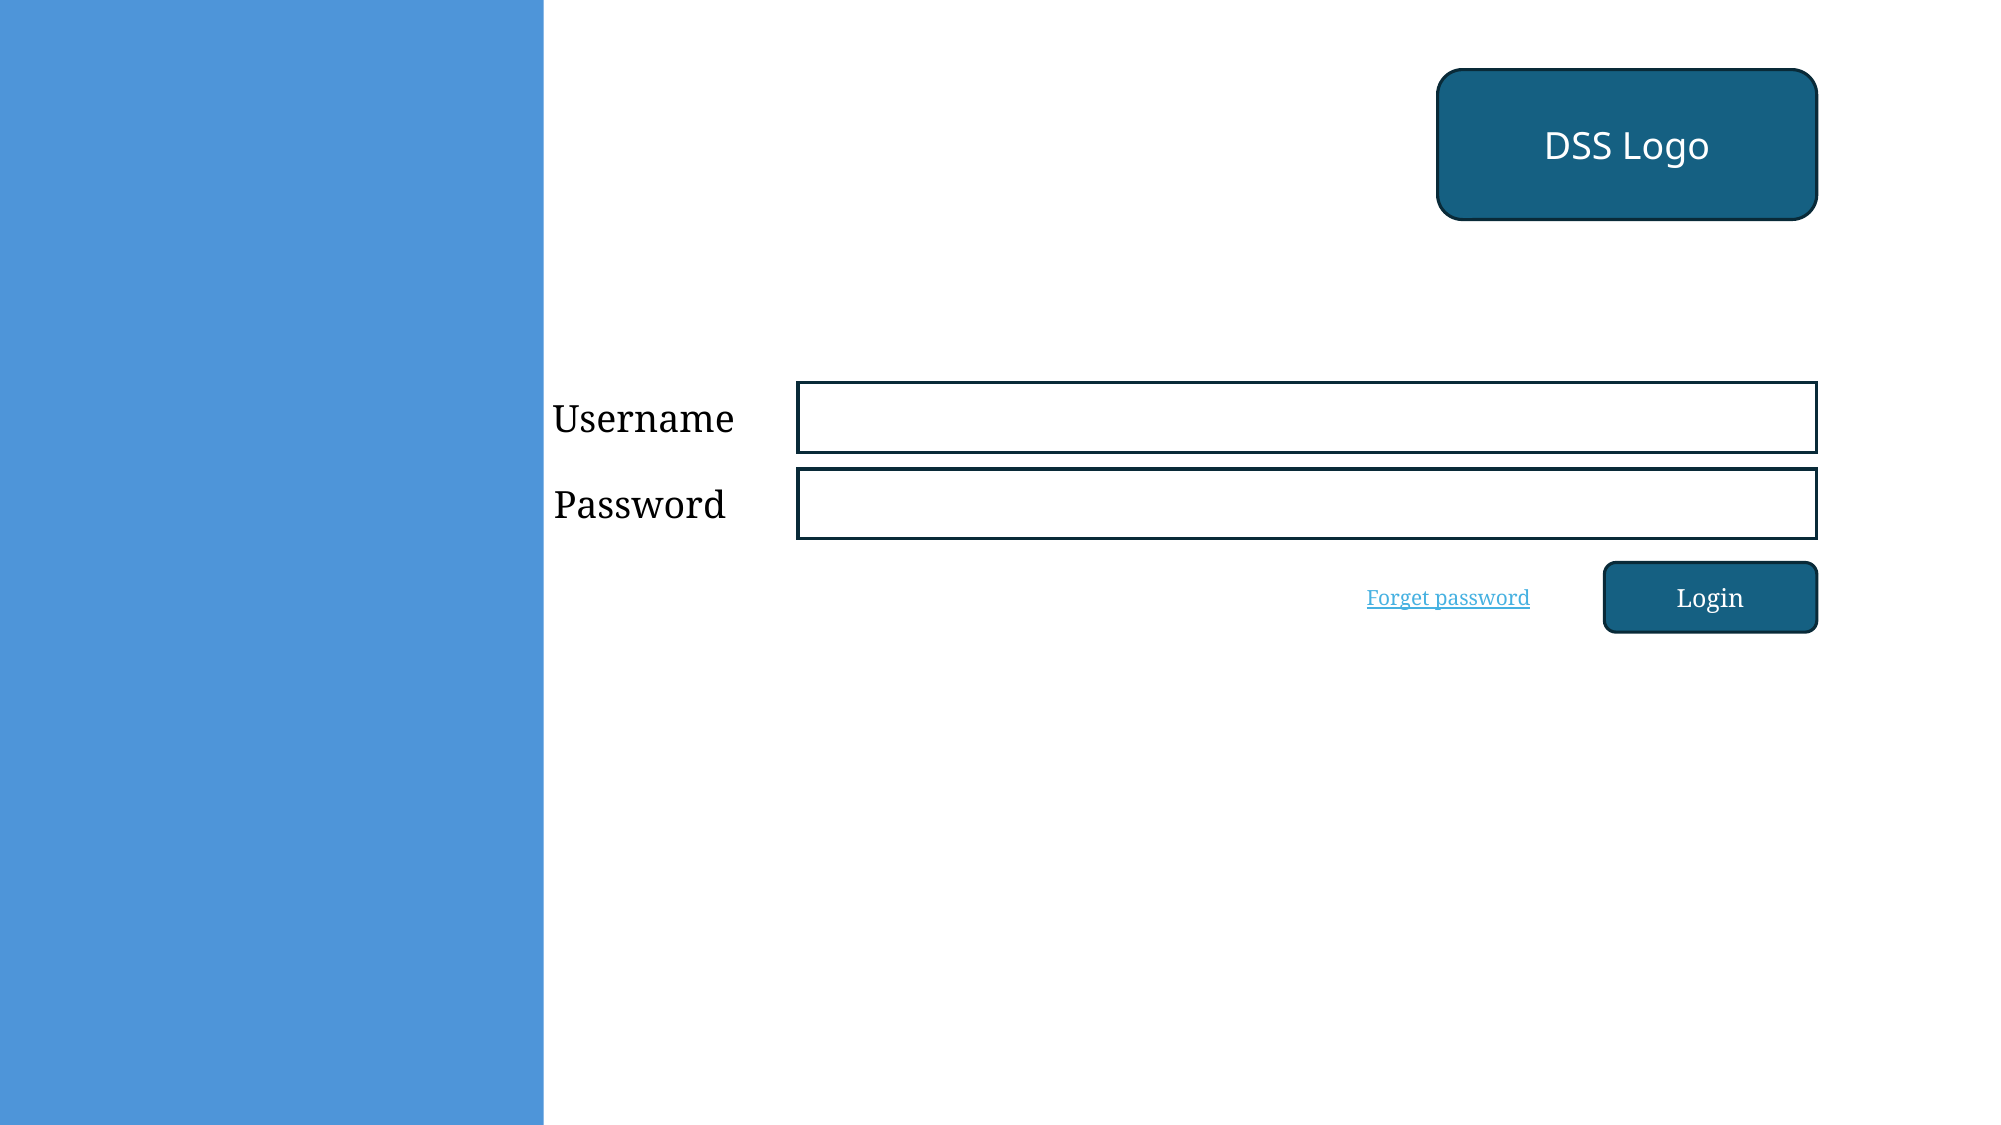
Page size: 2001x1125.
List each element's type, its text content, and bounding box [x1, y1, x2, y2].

text_box Forget password [1351, 577, 1546, 617]
text_box Login [1602, 560, 1819, 634]
text_box [796, 467, 1818, 540]
text_box [0, 0, 545, 1125]
text_box Username [545, 387, 750, 447]
text_box DSS Logo [1436, 68, 1819, 222]
text_box [796, 381, 1818, 454]
text_box Password [545, 473, 741, 534]
